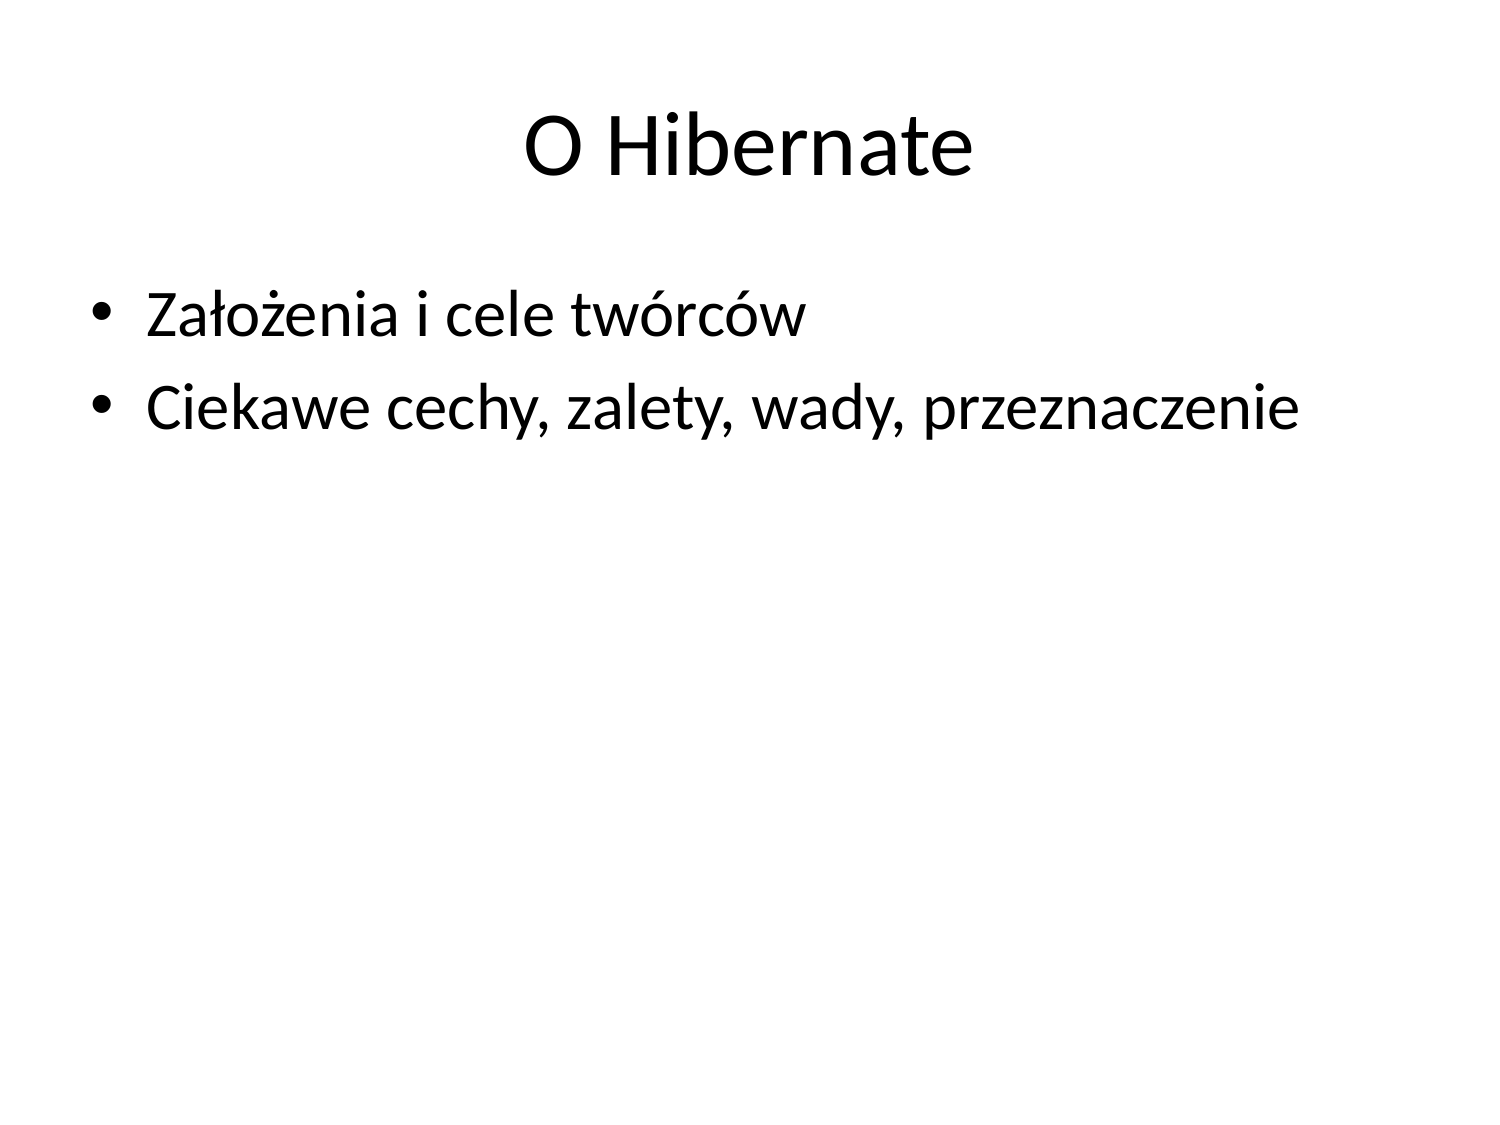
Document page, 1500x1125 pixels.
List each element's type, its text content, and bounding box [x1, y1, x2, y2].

title O Hibernate [75, 45, 1425, 233]
list Założenia i cele twórców Ciekawe cechy, zalety, wady, przeznaczenie [75, 262, 1425, 1005]
